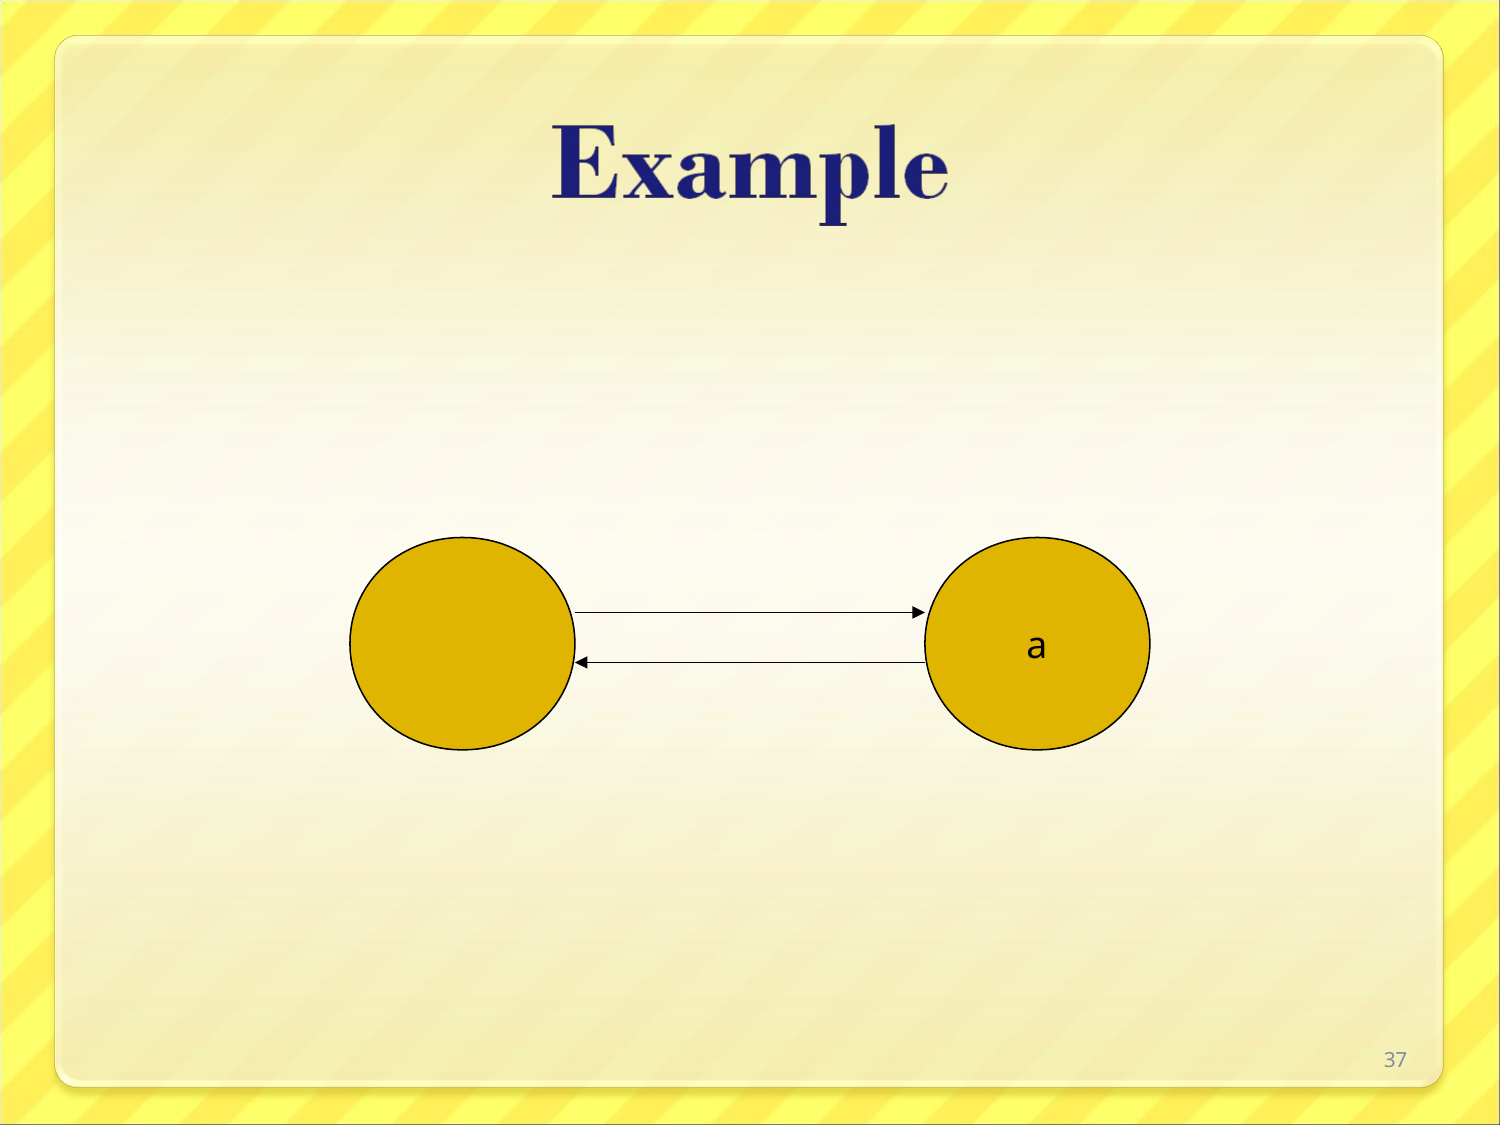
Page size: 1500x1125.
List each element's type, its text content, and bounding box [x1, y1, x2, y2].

text_box 37 [1377, 1044, 1417, 1075]
picture [0, 0, 1500, 1125]
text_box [926, 536, 1151, 751]
text_box [73, 48, 1426, 239]
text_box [348, 536, 926, 752]
